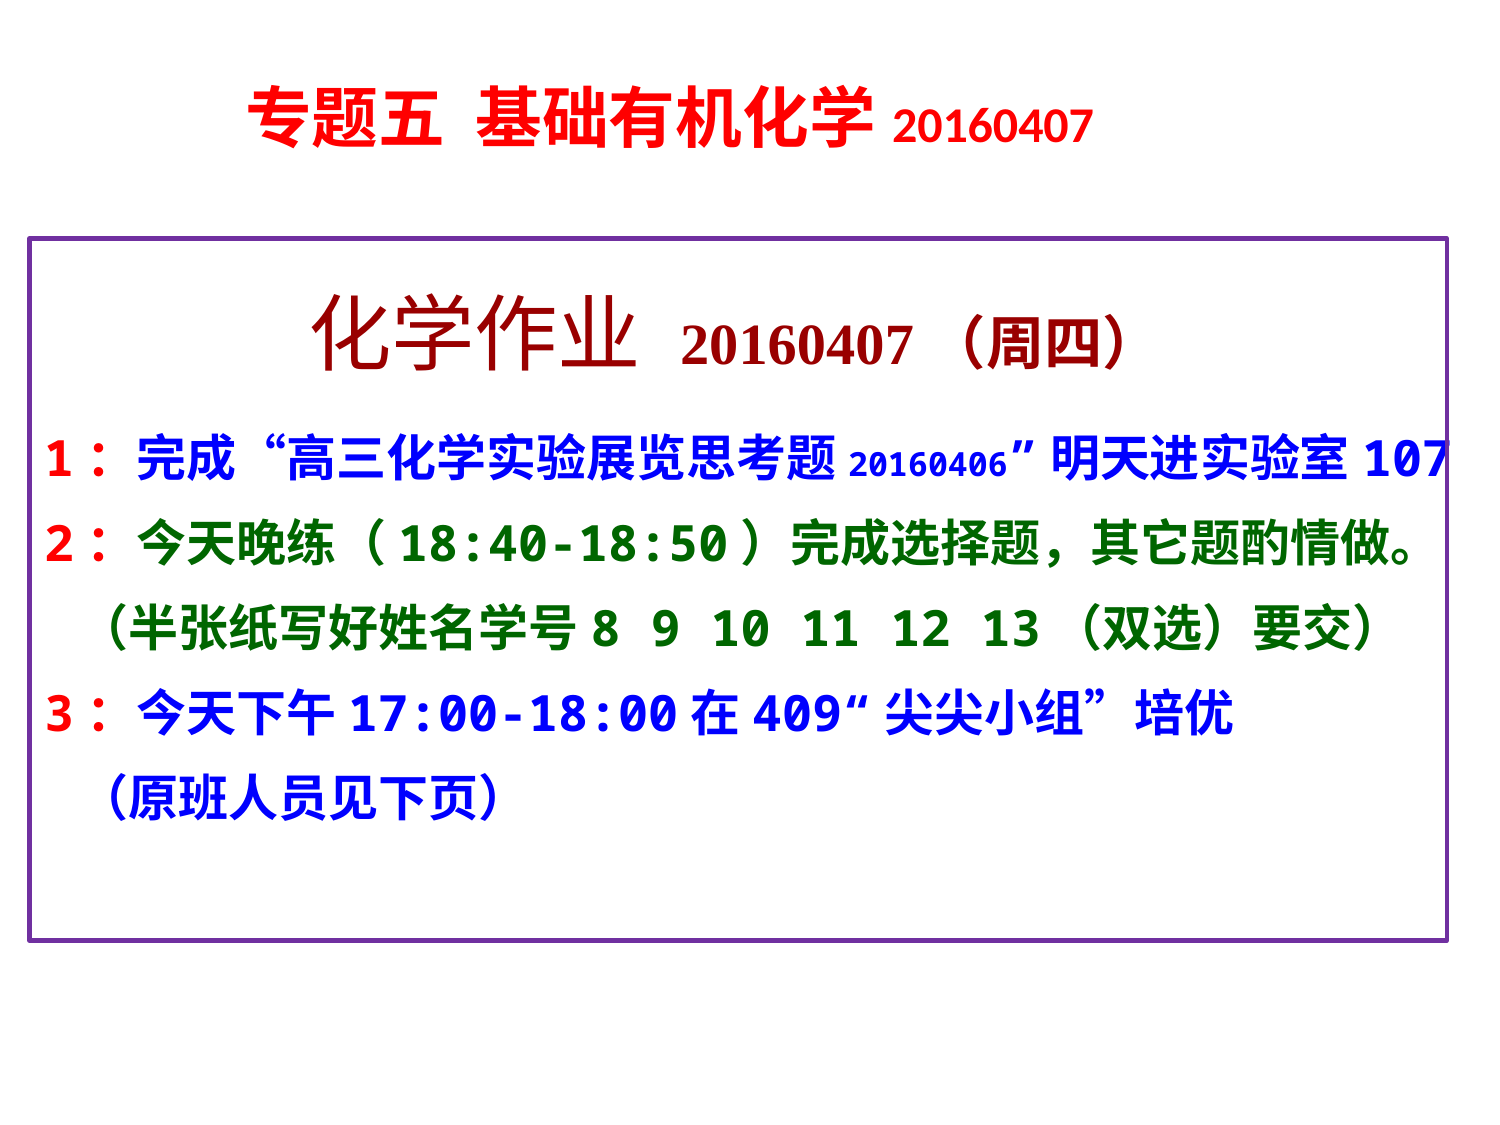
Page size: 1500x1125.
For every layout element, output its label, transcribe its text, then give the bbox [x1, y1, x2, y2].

text_box 专题五 基础有机化学20160407 [230, 68, 1223, 163]
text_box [29, 231, 1500, 1041]
